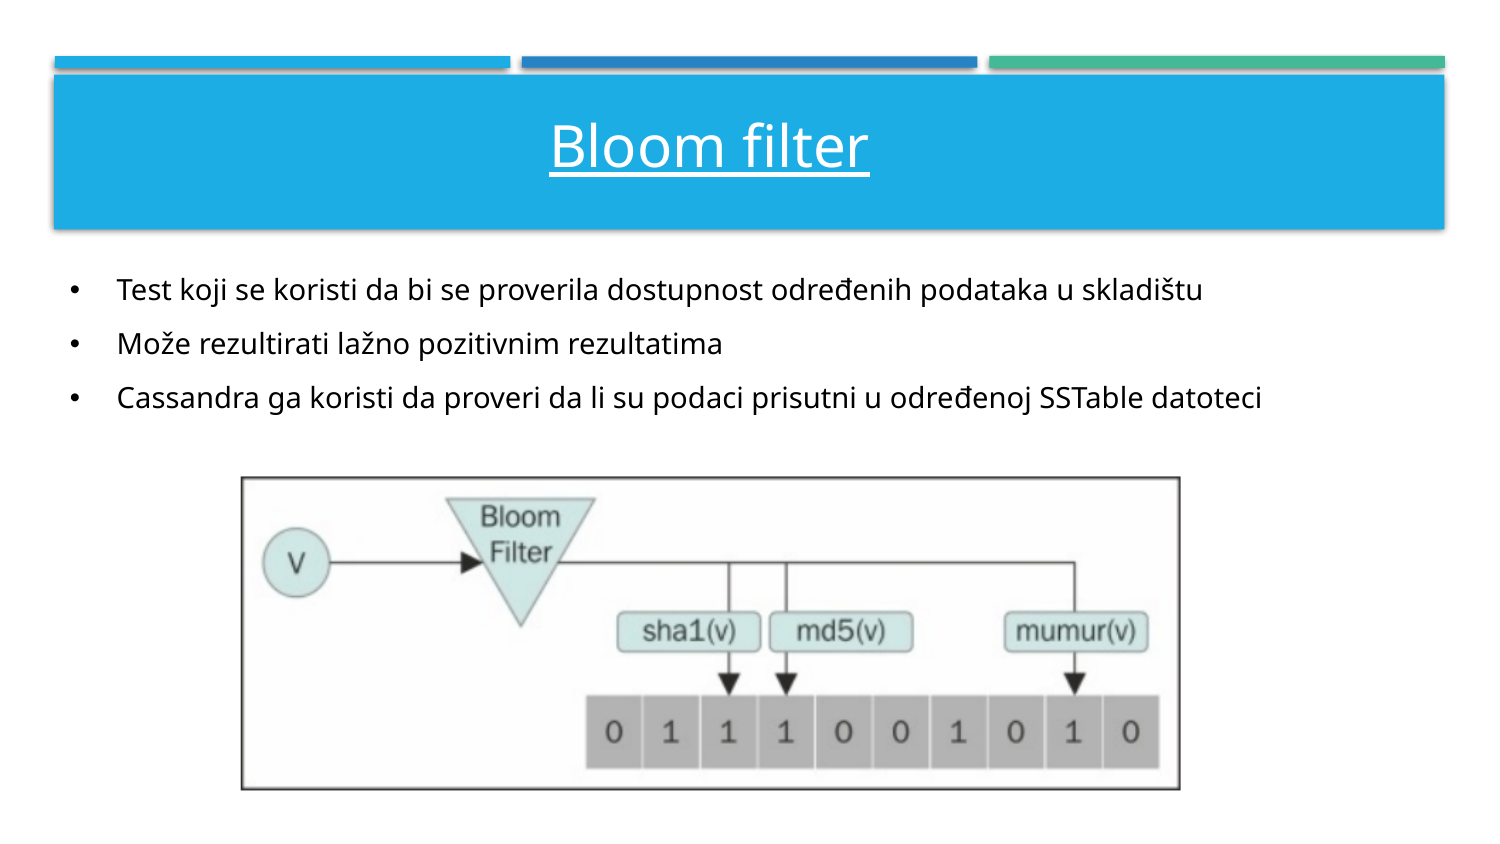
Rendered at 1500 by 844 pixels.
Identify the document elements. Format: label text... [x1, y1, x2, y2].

text_box Bloom filter [389, 100, 1030, 185]
picture [224, 461, 1195, 802]
text_box Test koji se koristi da bi se proverila dostupnost određenih podataka u skladištu Može rezultirati lažno pozitivnim rezultatima Cassandra ga koristi da proveri da li su podaci prisutni u određenoj SSTable datoteci [55, 261, 1445, 422]
